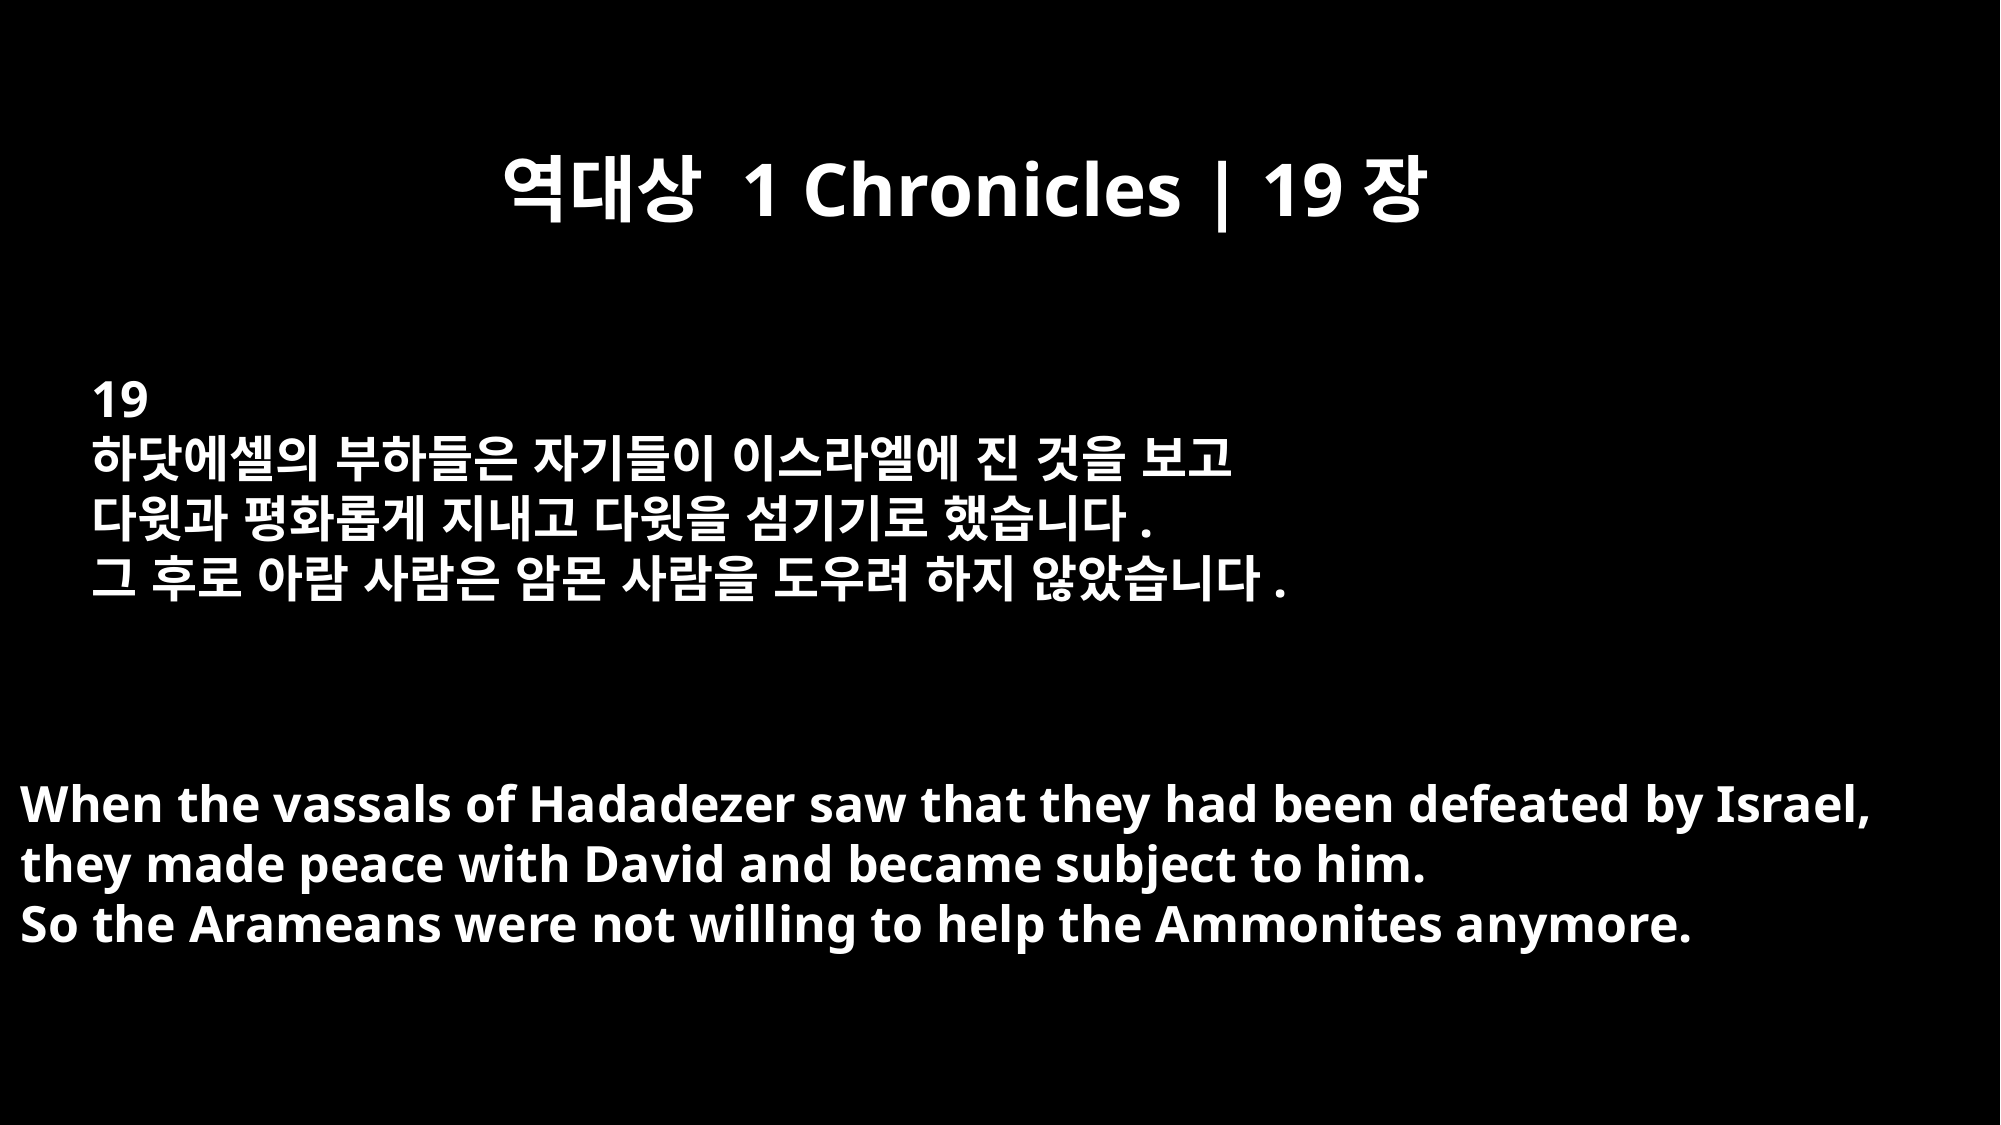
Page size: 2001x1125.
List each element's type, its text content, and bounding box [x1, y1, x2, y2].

text_box 19 하닷에셀의 부하들은 자기들이 이스라엘에 진 것을 보고 다윗과 평화롭게 지내고 다윗을 섬기기로 했습니다. 그 후로 아람 사람은 암몬 사람을 도우려 하지 않았습니다. [76, 359, 1303, 615]
text_box When the vassals of Hadadezer saw that they had been defeated by Israel, they made peace with David and became subject to him. So the Arameans were not willing to help the Ammonites anymore. [6, 764, 1888, 960]
text_box 역대상 1 Chronicles | 19장 [487, 136, 1445, 239]
